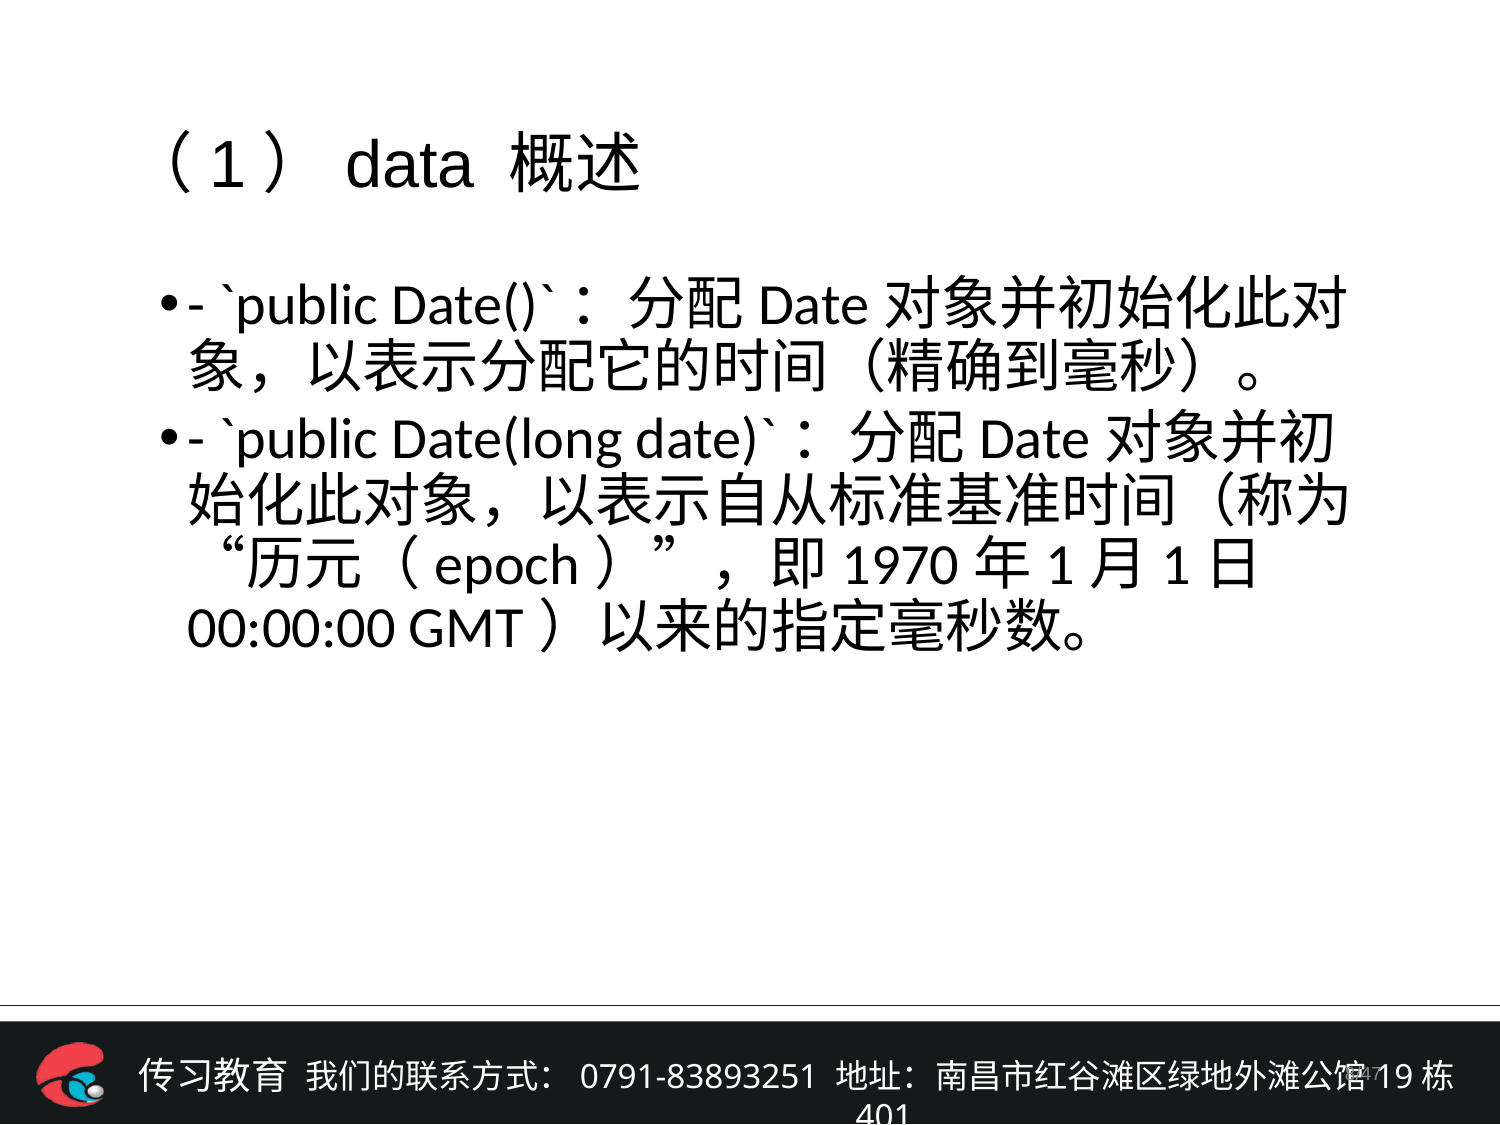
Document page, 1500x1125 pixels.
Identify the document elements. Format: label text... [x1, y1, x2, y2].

text_box （1）data 概述 [112, 113, 989, 209]
list - `public Date()`：分配Date对象并初始化此对象，以表示分配它的时间（精确到毫秒）。 - `public Date(long date)`：分配Date对象并初始化此对象，以表示自从标准基准时间（称为“历元（epoch）”，即1970年1月1日00:00:00 GMT）以来的指定毫秒数。 [88, 266, 1379, 872]
slide_number /47 [1059, 1042, 1397, 1103]
picture [36, 1042, 104, 1107]
